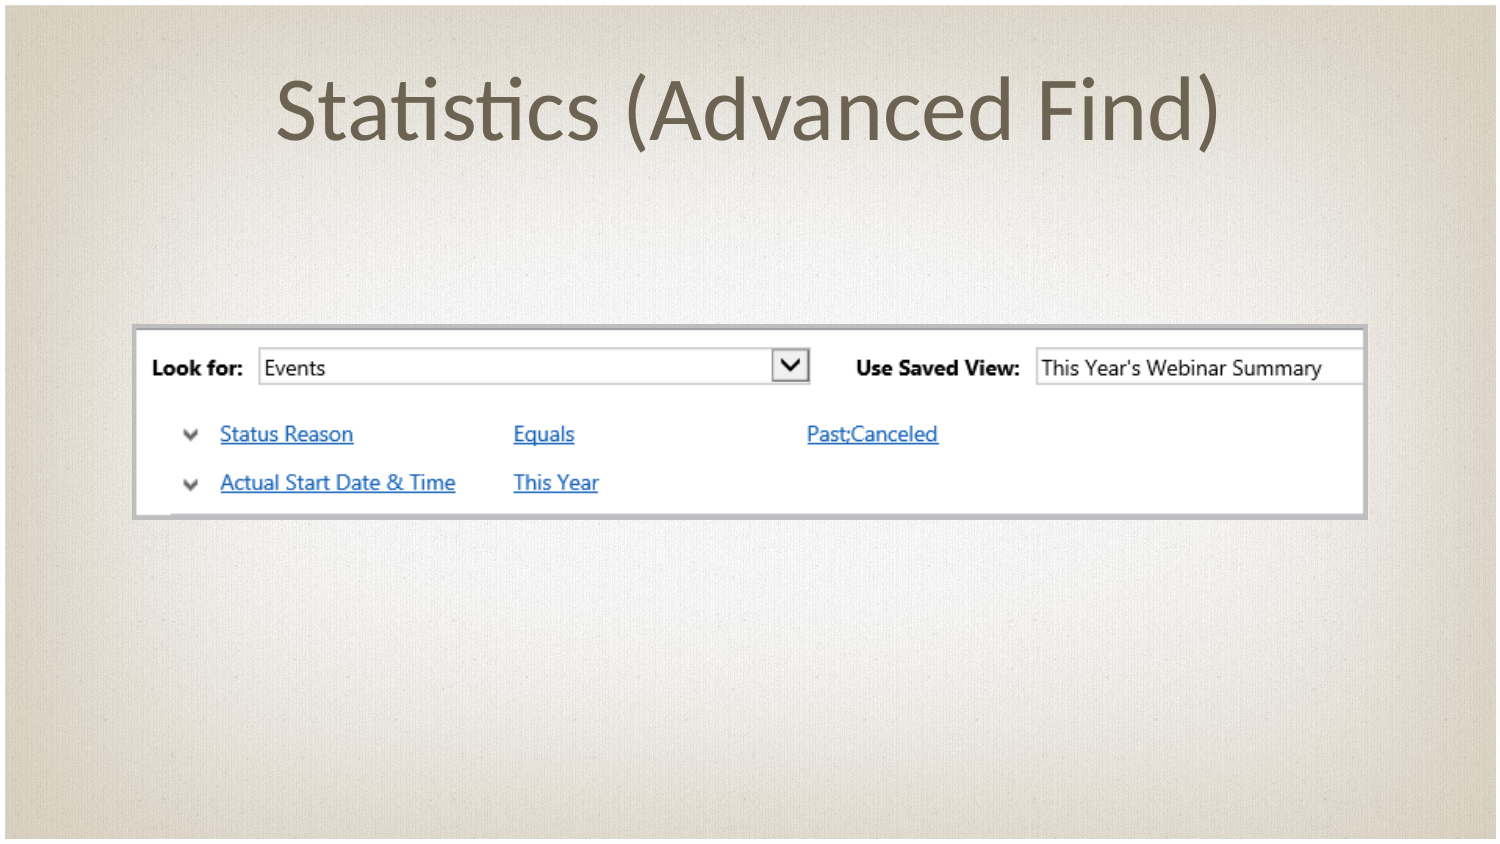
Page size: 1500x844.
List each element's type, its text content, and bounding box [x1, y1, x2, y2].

picture [0, 0, 1500, 844]
title Statistics (Advanced Find) [75, 33, 1425, 175]
